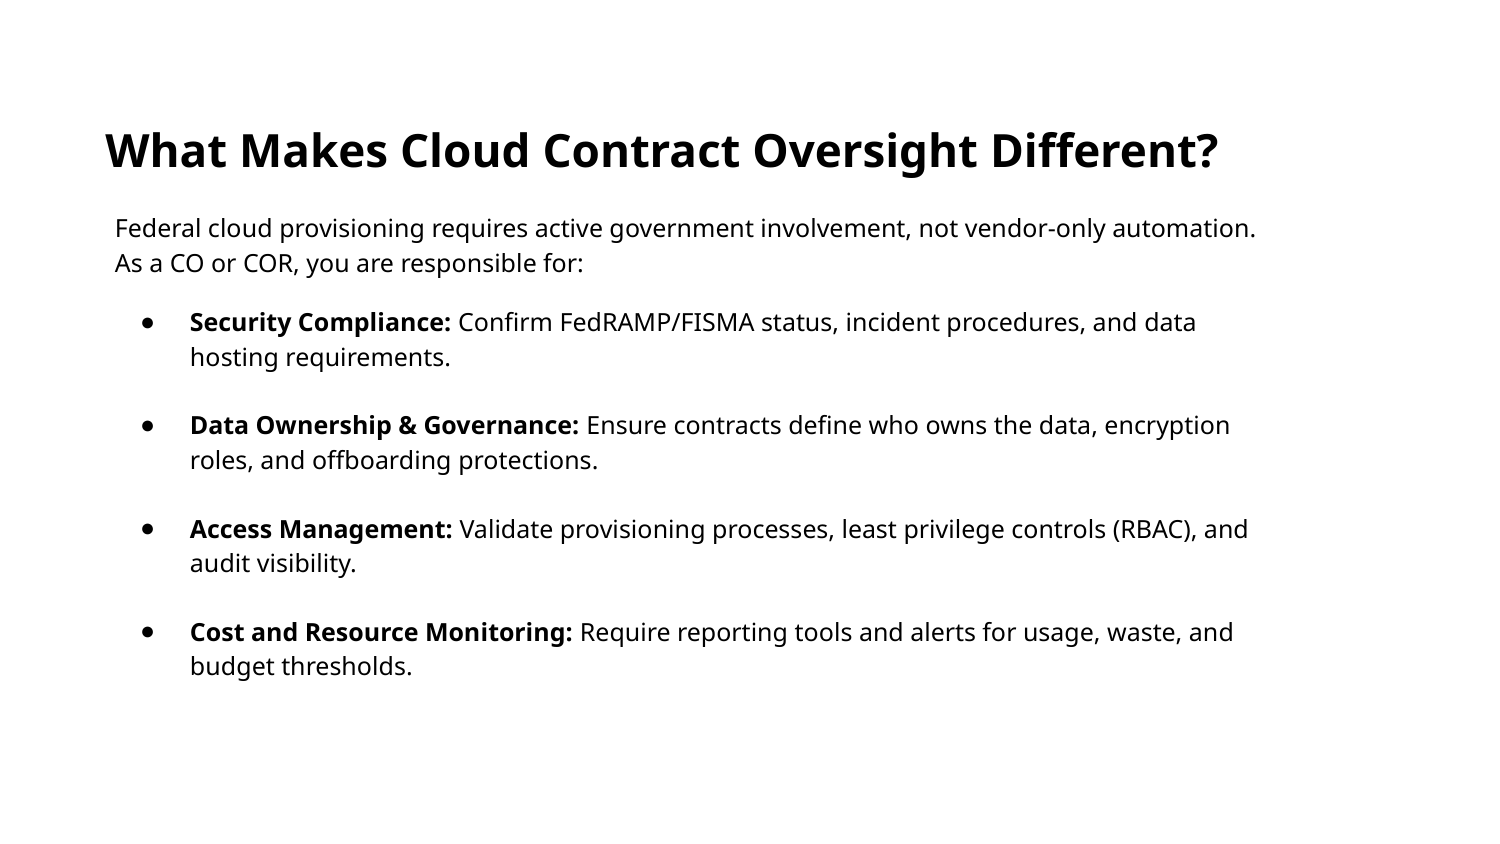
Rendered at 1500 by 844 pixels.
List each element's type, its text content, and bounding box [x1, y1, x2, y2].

text_box Federal cloud provisioning requires active government involvement, not vendor-only automation. As a CO or COR, you are responsible for: Security Compliance: Confirm FedRAMP/FISMA status, incident procedures, and data hosting requirements. Data Ownership & Governance: Ensure contracts define who owns the data, encryption roles, and offboarding protections. Access Management: Validate provisioning processes, least privilege controls (RBAC), and audit visibility. Cost and Resource Monitoring: Require reporting tools and alerts for usage, waste, and budget thresholds. [99, 354, 1280, 668]
text_box What Makes Cloud Contract Oversight Different? [90, 100, 1410, 191]
text_box [99, 348, 1038, 354]
